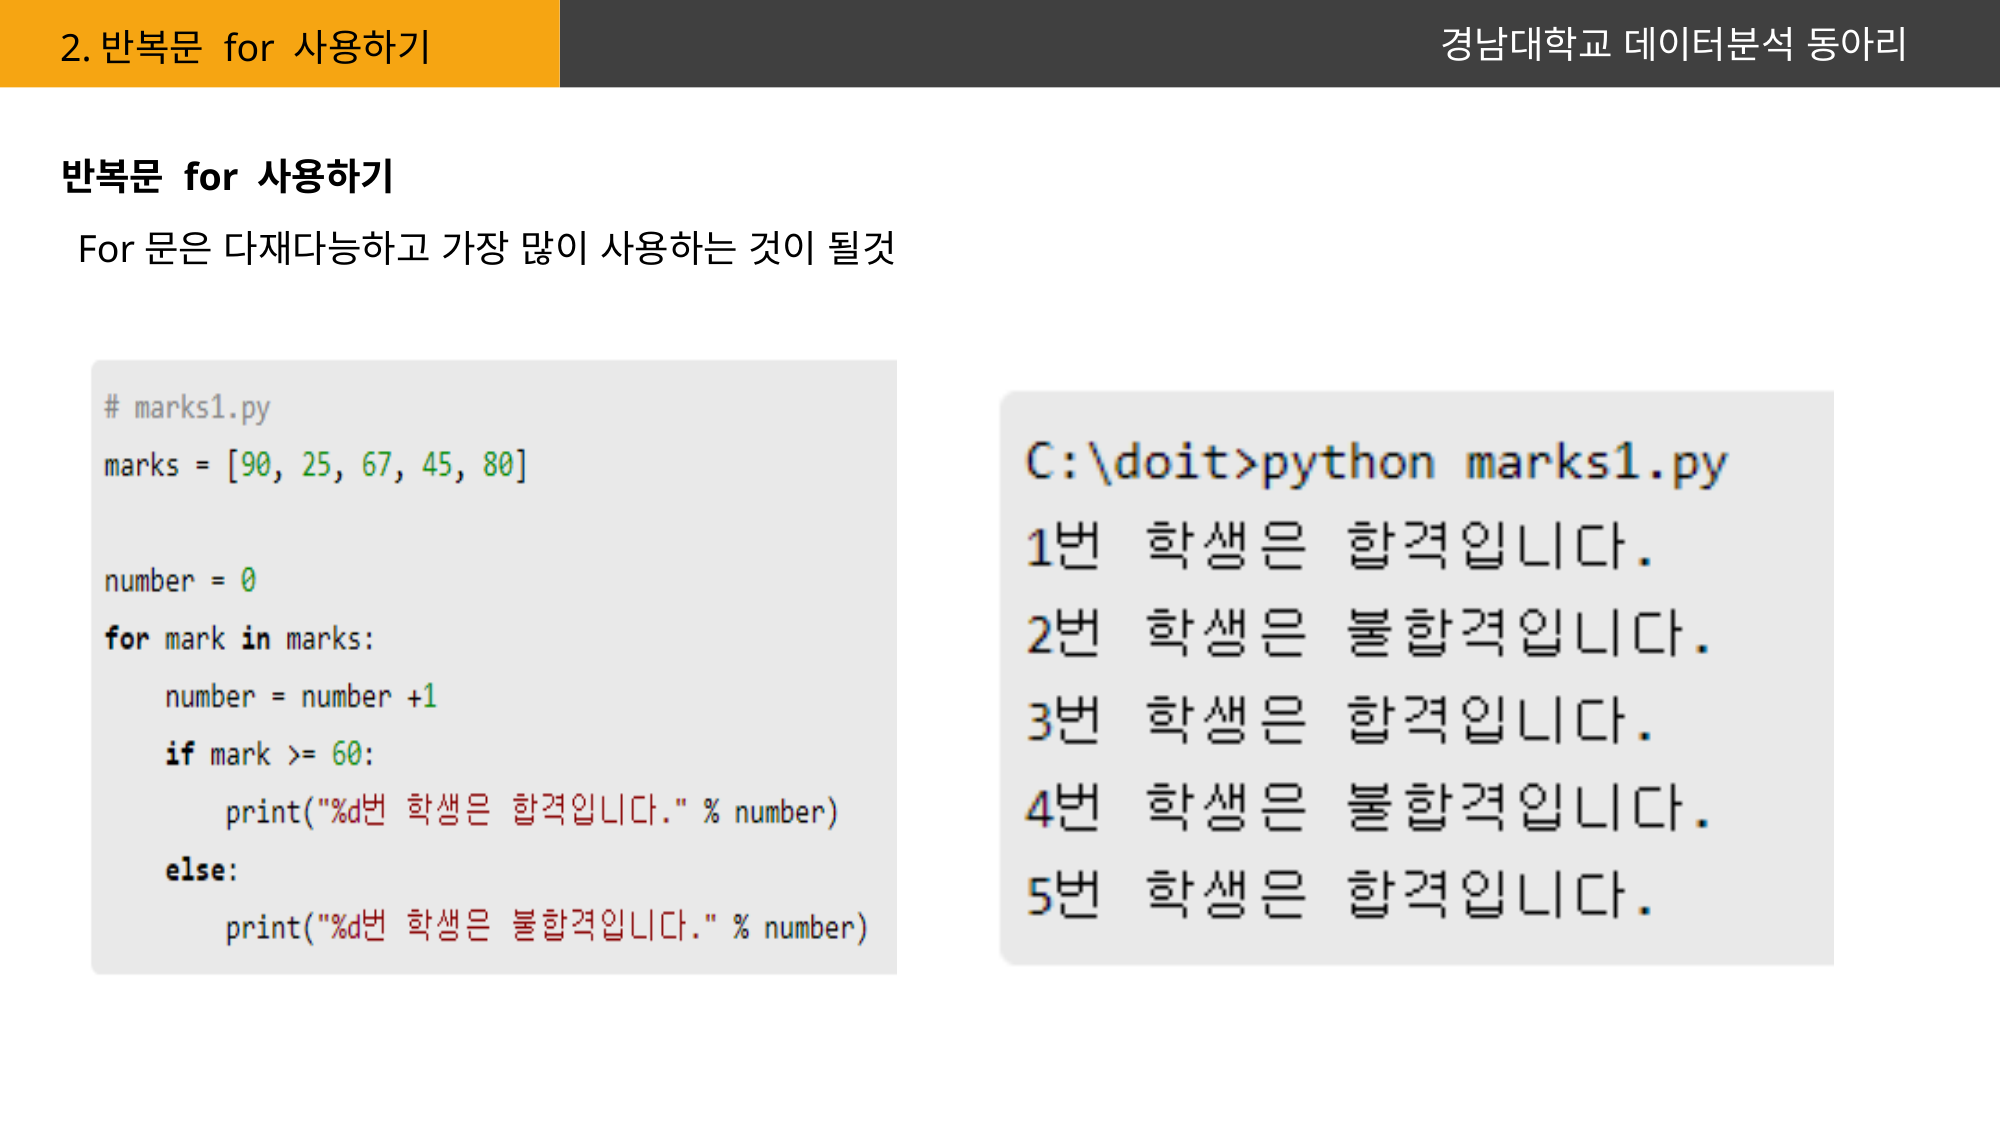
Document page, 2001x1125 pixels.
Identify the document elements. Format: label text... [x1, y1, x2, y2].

picture [62, 356, 897, 980]
text_box 반복문 for 사용하기 [46, 145, 1950, 206]
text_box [46, 13, 1950, 78]
picture [951, 356, 1834, 1003]
text_box For문은 다재다능하고 가장 많이 사용하는 것이 될것 [62, 217, 1950, 277]
